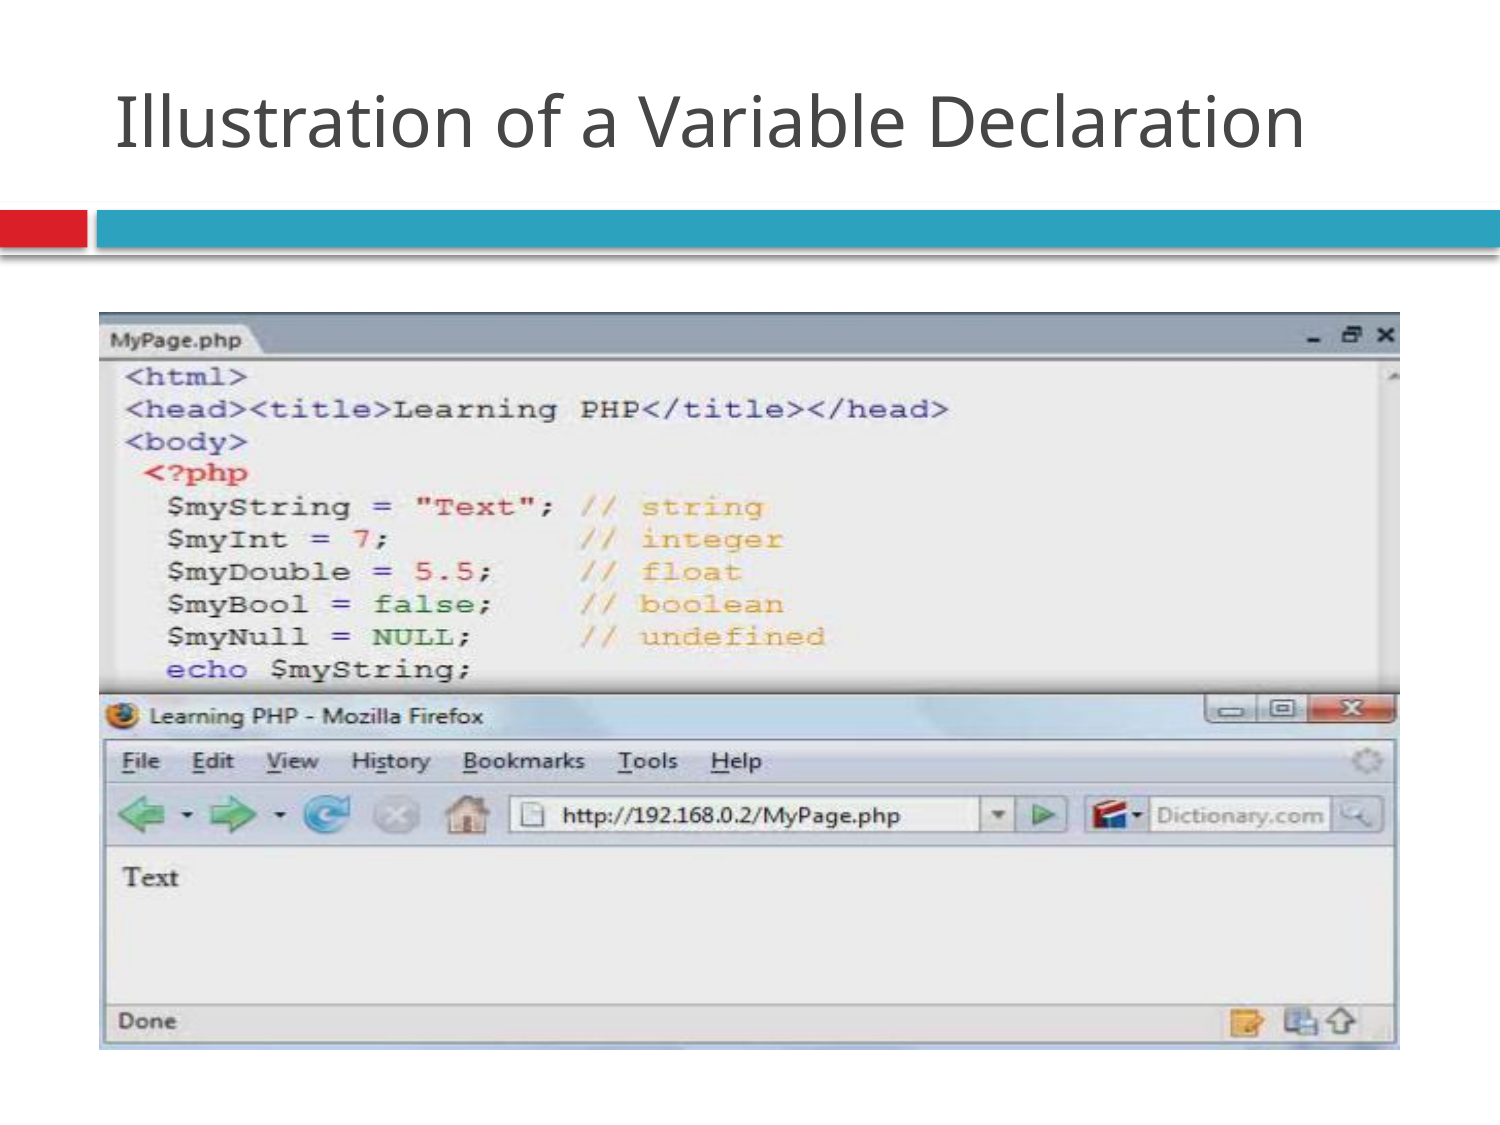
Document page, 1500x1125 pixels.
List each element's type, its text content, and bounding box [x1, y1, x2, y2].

title Illustration of a Variable Declaration [100, 37, 1438, 200]
picture [99, 312, 1401, 1051]
